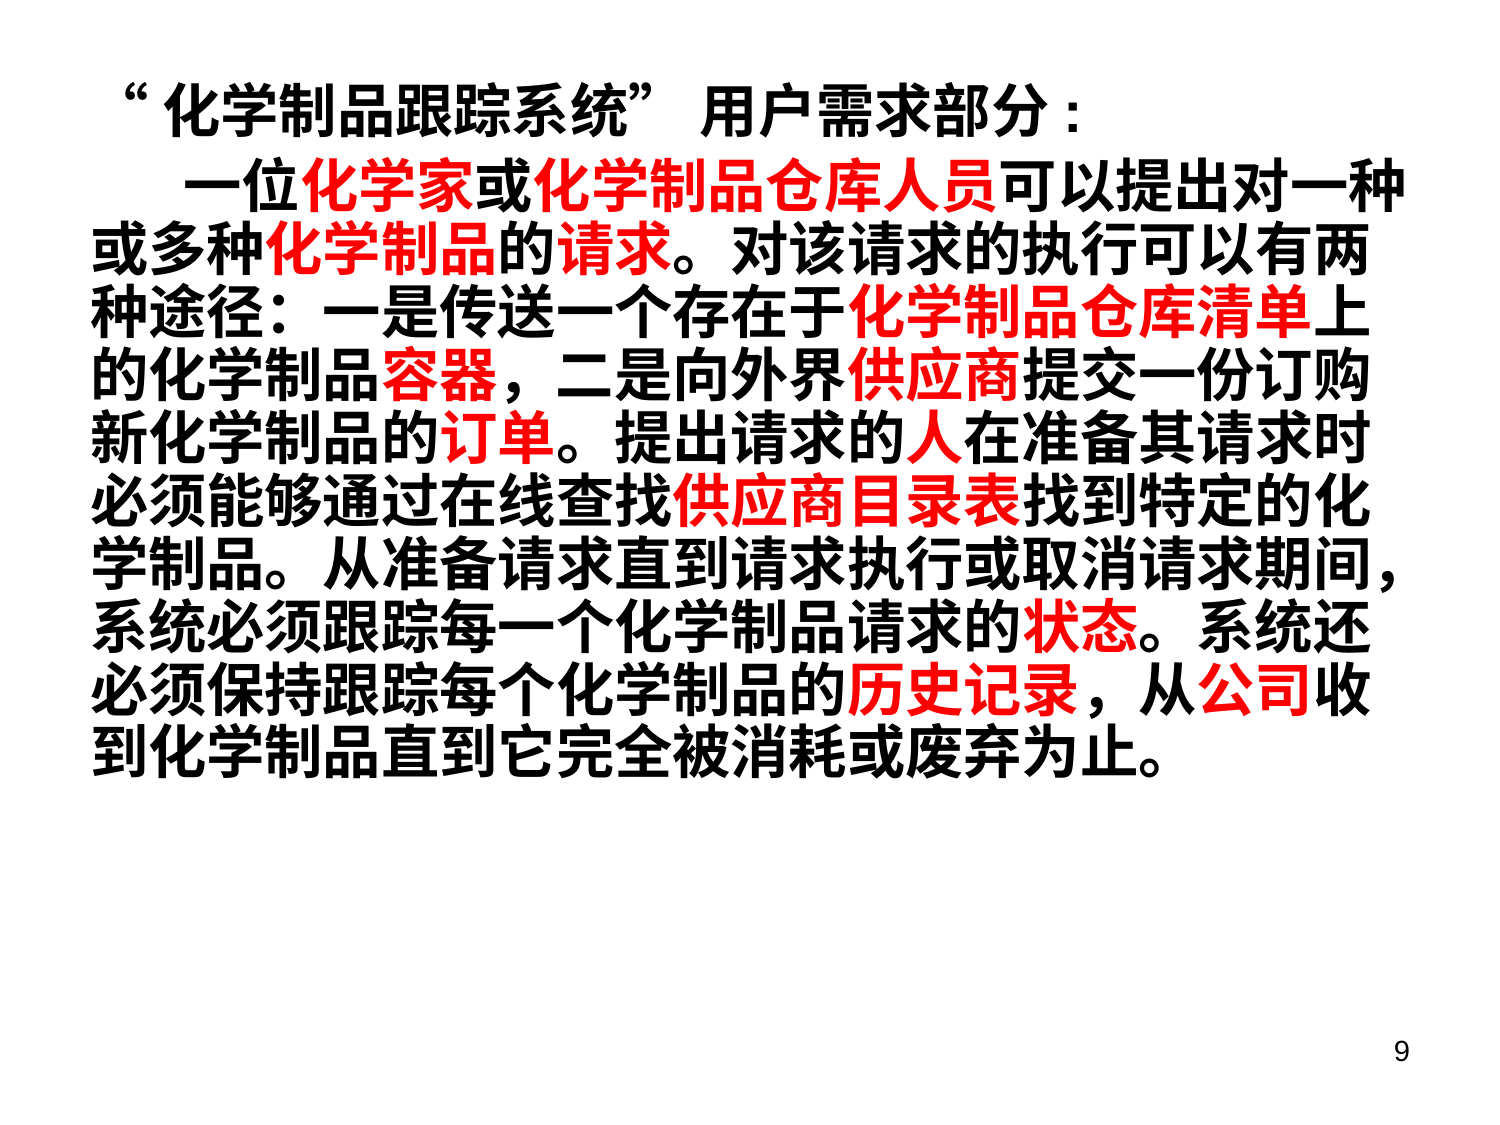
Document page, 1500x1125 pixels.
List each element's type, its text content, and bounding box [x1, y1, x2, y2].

text_box 9 [1074, 1024, 1425, 1103]
list “化学制品跟踪系统” 用户需求部分: 一位化学家或化学制品仓库人员可以提出对一种或多种化学制品的请求。对该请求的执行可以有两种途径：一是传送一个存在于化学制品仓库清单上的化学制品容器，二是向外界供应商提交一份订购新化学制品的订单。提出请求的人在准备其请求时必须能够通过在线查找供应商目录表找到特定的化学制品。从准备请求直到请求执行或取消请求期间，系统必须跟踪每一个化学制品请求的状态。系统还必须保持跟踪每个化学制品的历史记录，从公司收到化学制品直到它完全被消耗或废弃为止。 [75, 75, 1425, 938]
